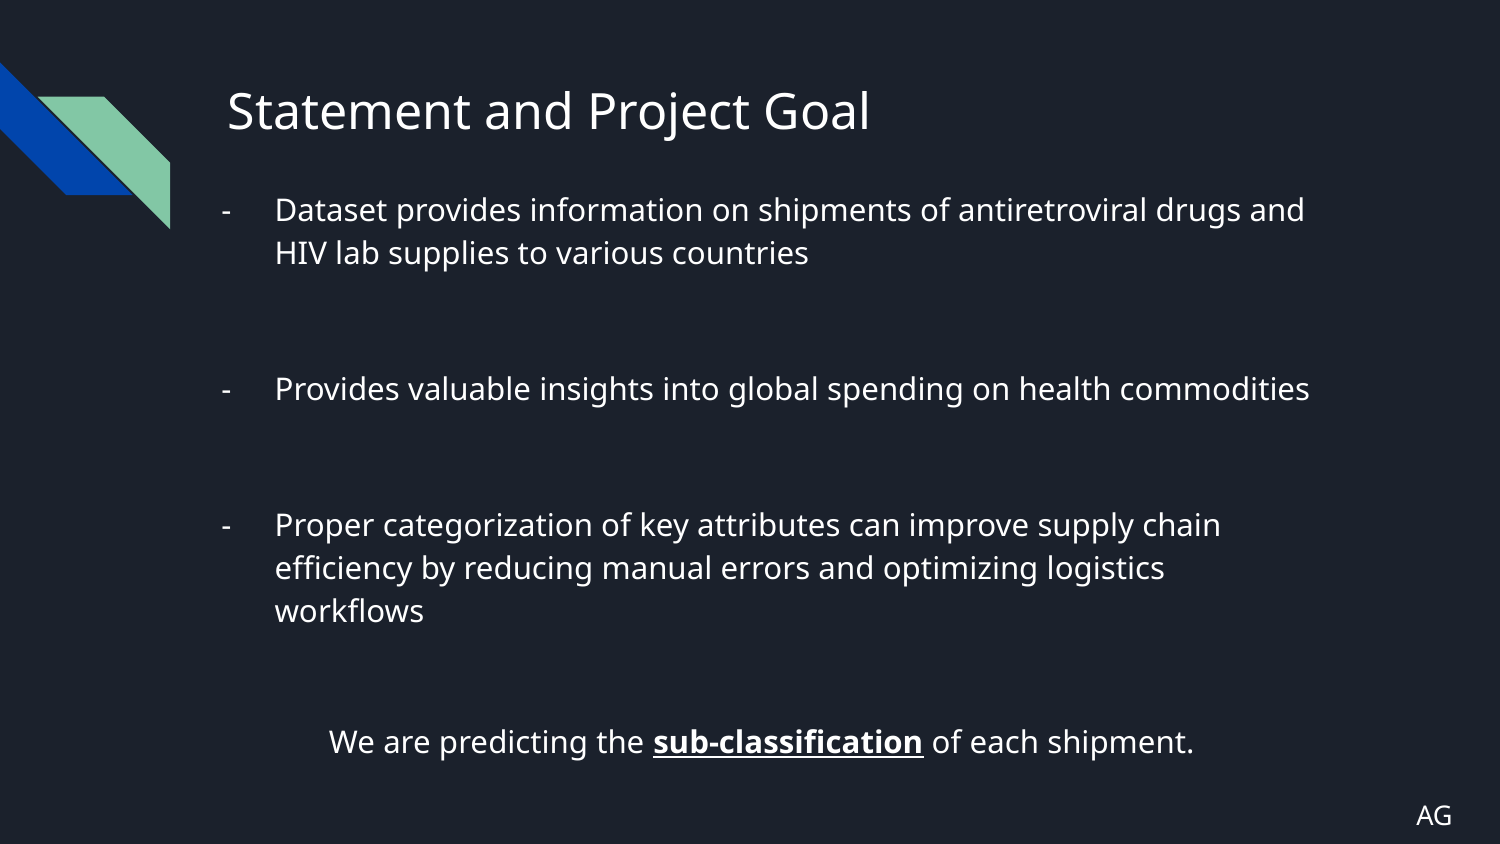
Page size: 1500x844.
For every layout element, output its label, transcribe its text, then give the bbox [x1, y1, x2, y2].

list Dataset provides information on shipments of antiretroviral drugs and HIV lab supplies to various countries Provides valuable insights into global spending on health commodities Proper categorization of key attributes can improve supply chain efficiency by reducing manual errors and optimizing logistics workflows We are predicting the sub-classification of each shipment. [184, 169, 1340, 787]
title Statement and Project Goal [212, 64, 1368, 215]
text_box AG [1401, 783, 1481, 814]
